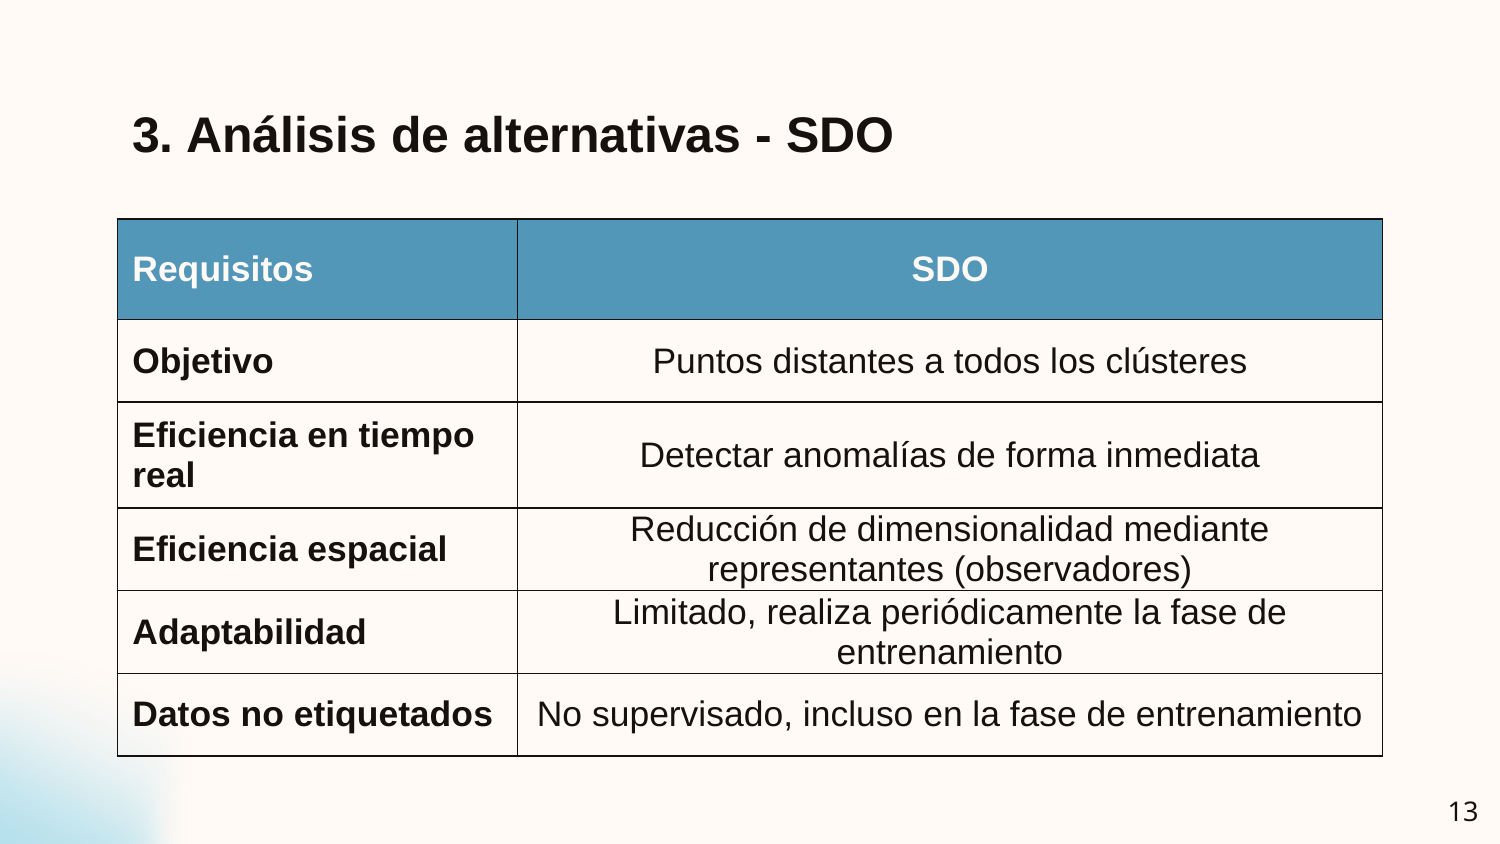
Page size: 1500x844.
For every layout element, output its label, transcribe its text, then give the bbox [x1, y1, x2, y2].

picture [0, 561, 286, 844]
table_cell Detectar anomalías de forma inmediata [518, 403, 1382, 507]
table_cell Adaptabilidad [118, 591, 517, 673]
table_cell Eficiencia espacial [118, 509, 517, 590]
slide_number ‹#› [1403, 779, 1494, 844]
table_header Requisitos [118, 220, 517, 319]
table_header SDO [518, 220, 1382, 319]
table_cell Eficiencia en tiempo real [118, 403, 517, 507]
table_cell Datos no etiquetados [118, 674, 517, 755]
title 3. Análisis de alternativas - SDO [117, 87, 1383, 178]
table_cell Reducción de dimensionalidad mediante representantes (observadores) [518, 509, 1382, 590]
table_cell Objetivo [118, 320, 517, 401]
table_cell Limitado, realiza periódicamente la fase de entrenamiento [518, 591, 1382, 673]
table_cell No supervisado, incluso en la fase de entrenamiento [518, 674, 1382, 755]
table_cell Puntos distantes a todos los clústeres [518, 320, 1382, 401]
